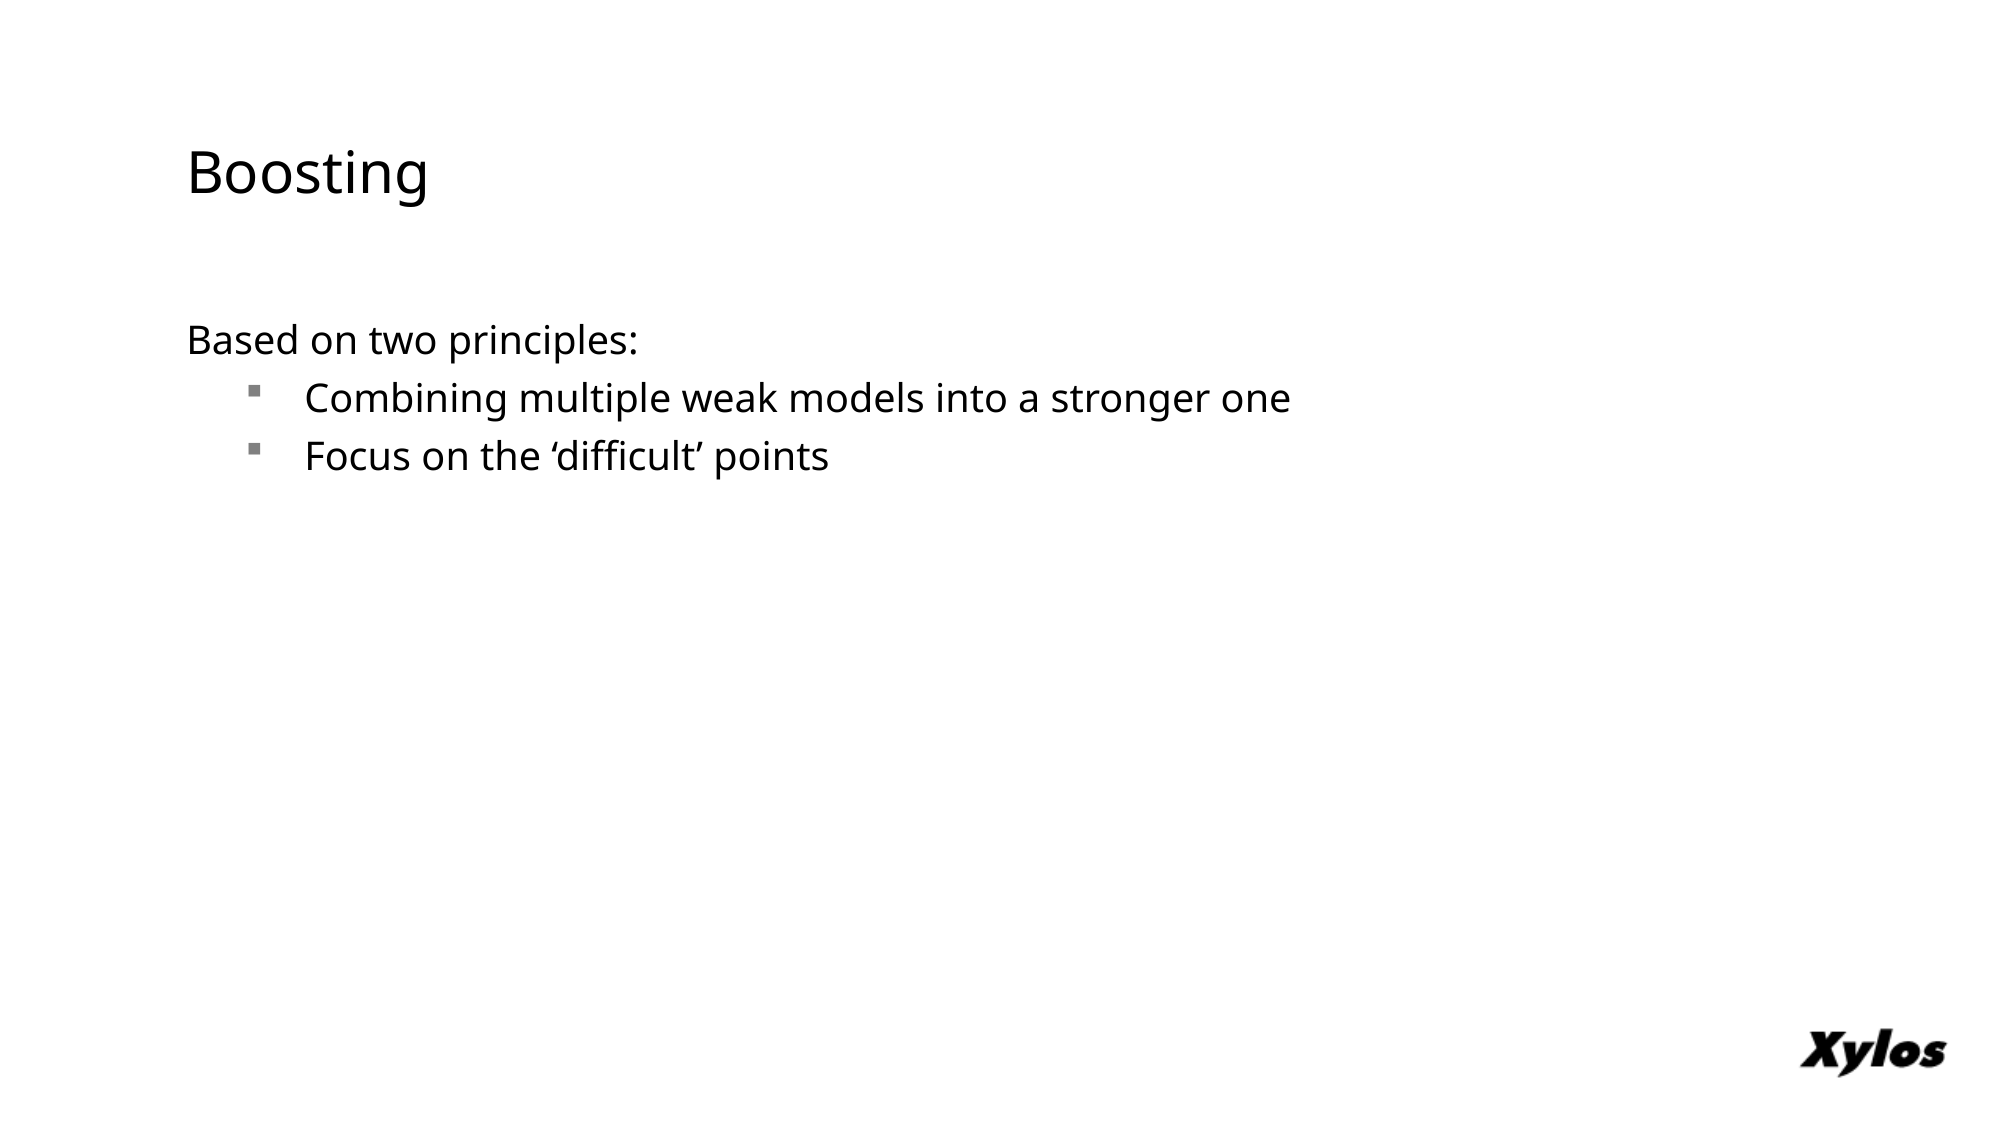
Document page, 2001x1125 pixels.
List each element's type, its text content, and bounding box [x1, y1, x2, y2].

list Based on two principles: Combining multiple weak models into a stronger one Focus on the ‘difficult’ points [171, 307, 1825, 898]
picture [1796, 1021, 2000, 1125]
title Boosting [171, 129, 1825, 219]
